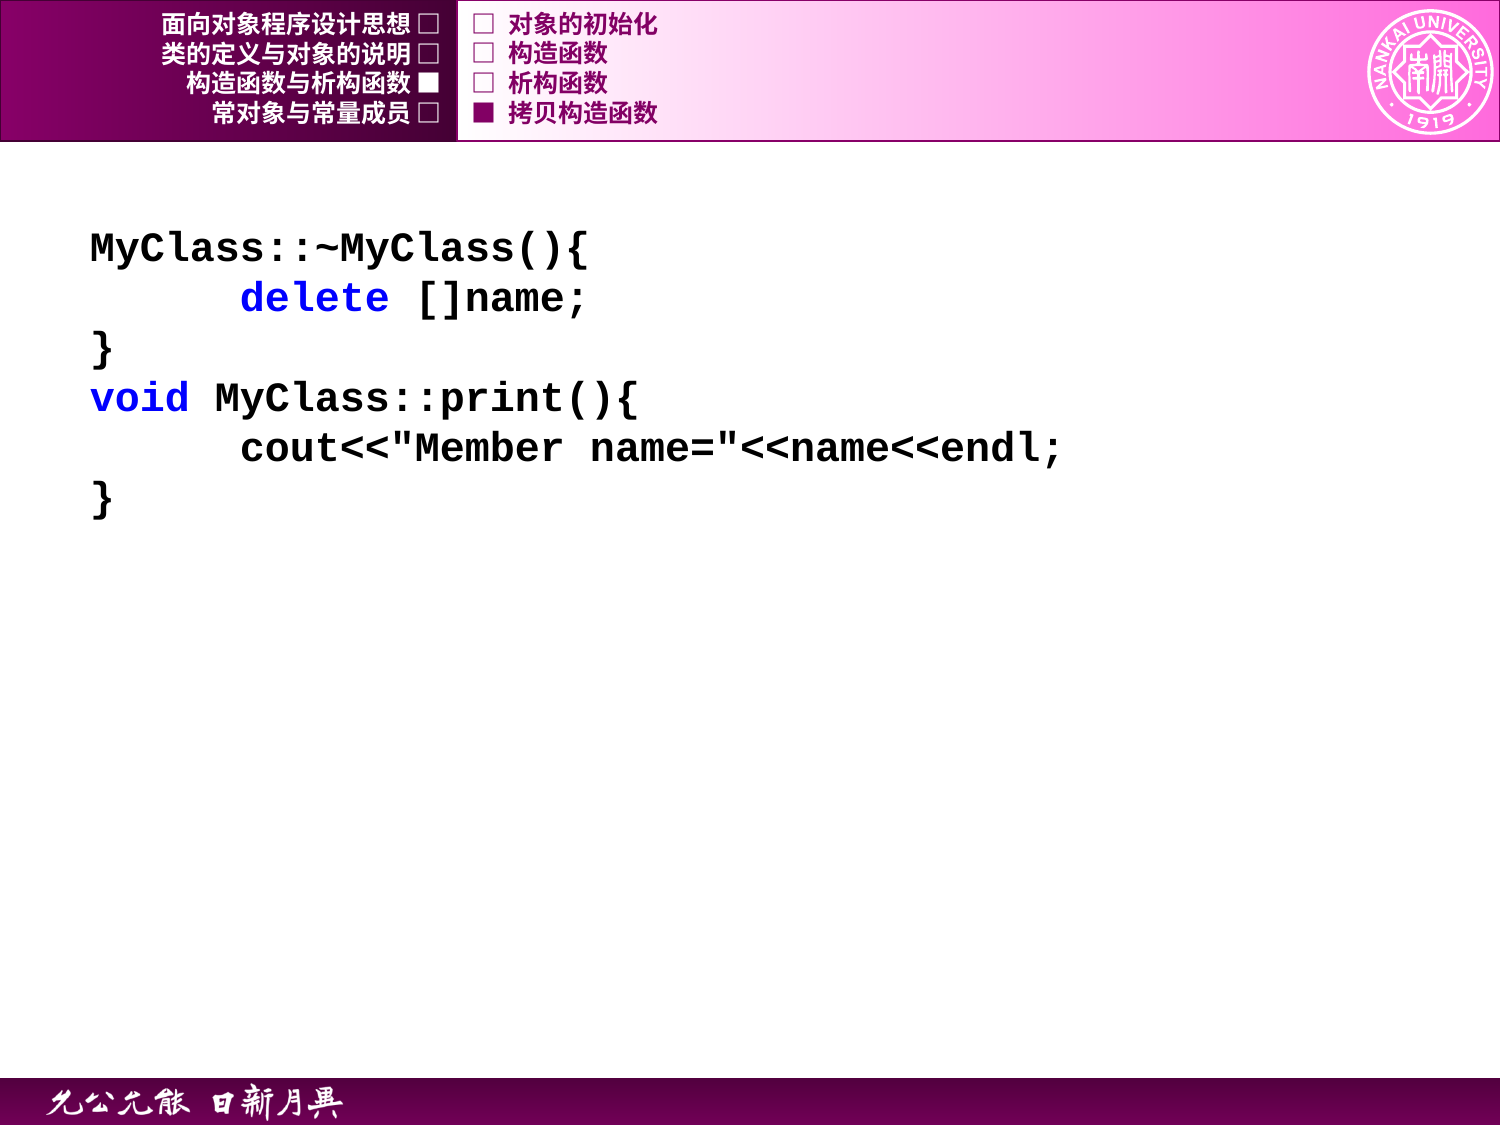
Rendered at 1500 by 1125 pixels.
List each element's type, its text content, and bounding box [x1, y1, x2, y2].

text_box ■ 拷贝构造函数 [455, 95, 1361, 129]
text_box □ 析构函数 [455, 66, 1361, 95]
text_box 类的定义与对象的说明 □ [0, 36, 455, 66]
text_box 面向对象程序设计思想 □ [0, 7, 455, 36]
text_box MyClass::~MyClass(){ delete []name; } void MyClass::print(){ cout<<"Member name="<<name<<endl; } [75, 212, 1434, 528]
picture [35, 1081, 356, 1122]
text_box □ 对象的初始化 [455, 7, 1361, 36]
text_box 常对象与常量成员 □ [0, 95, 455, 129]
text_box 构造函数与析构函数 ■ [0, 66, 455, 95]
text_box □ 构造函数 [455, 36, 1361, 66]
